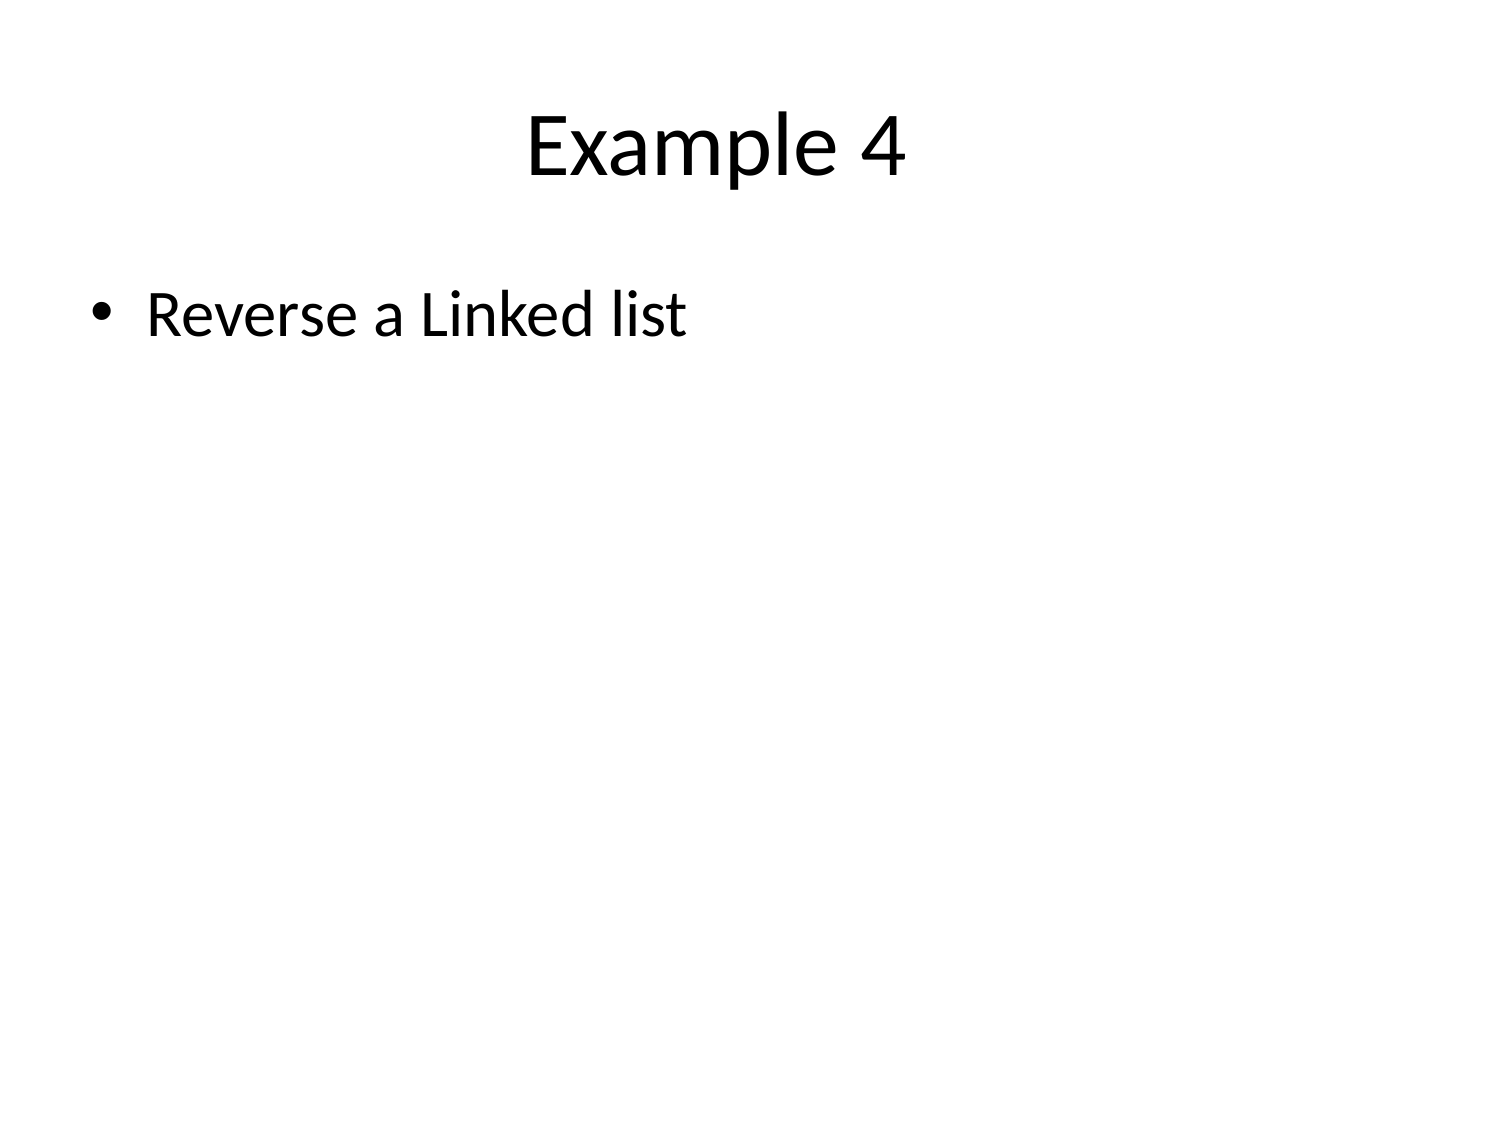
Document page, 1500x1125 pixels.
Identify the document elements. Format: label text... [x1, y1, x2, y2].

title Example 4 [75, 45, 1425, 233]
list Reverse a Linked list [75, 262, 1425, 1005]
